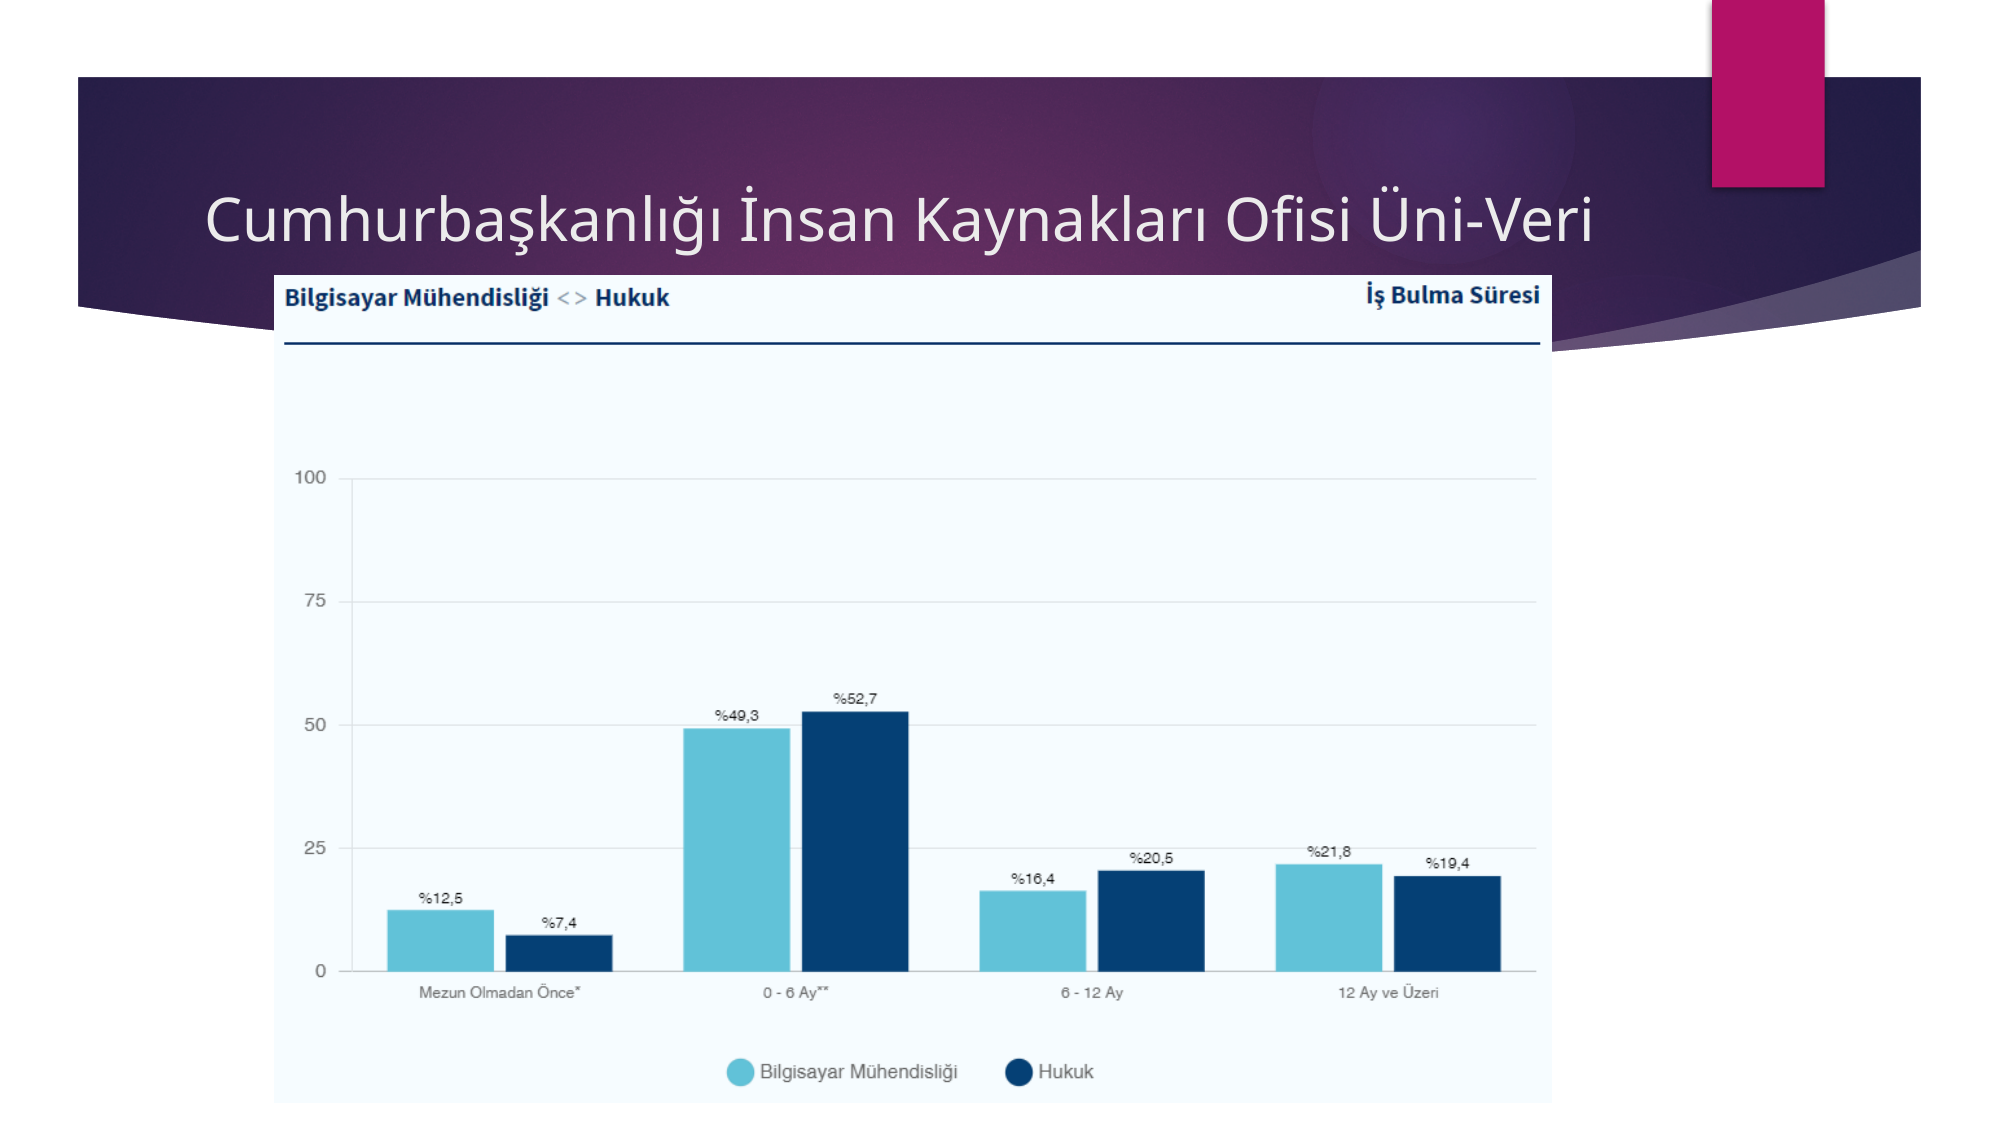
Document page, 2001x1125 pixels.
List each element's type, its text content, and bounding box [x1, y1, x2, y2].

picture [274, 275, 1552, 1103]
title Cumhurbaşkanlığı İnsan Kaynakları Ofisi Üni-Veri [189, 159, 1627, 276]
